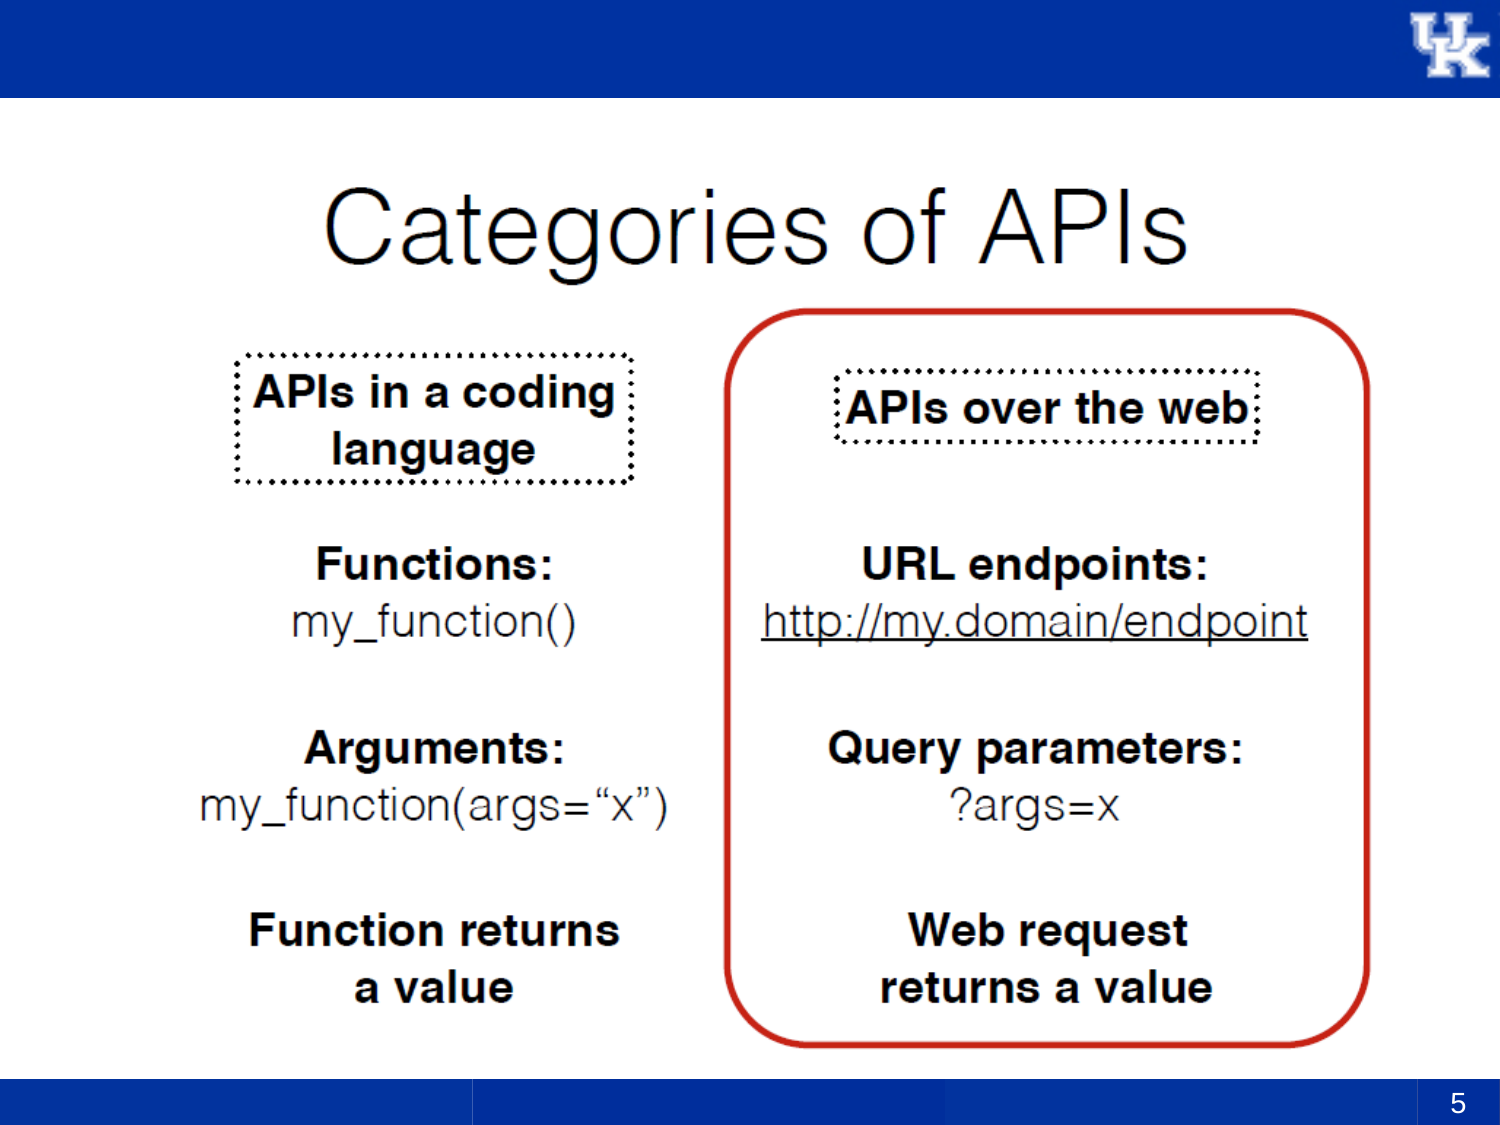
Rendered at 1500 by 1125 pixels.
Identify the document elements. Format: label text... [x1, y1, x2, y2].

picture [141, 119, 1415, 1060]
slide_number 5 [1417, 1079, 1500, 1125]
picture [0, 0, 1500, 98]
